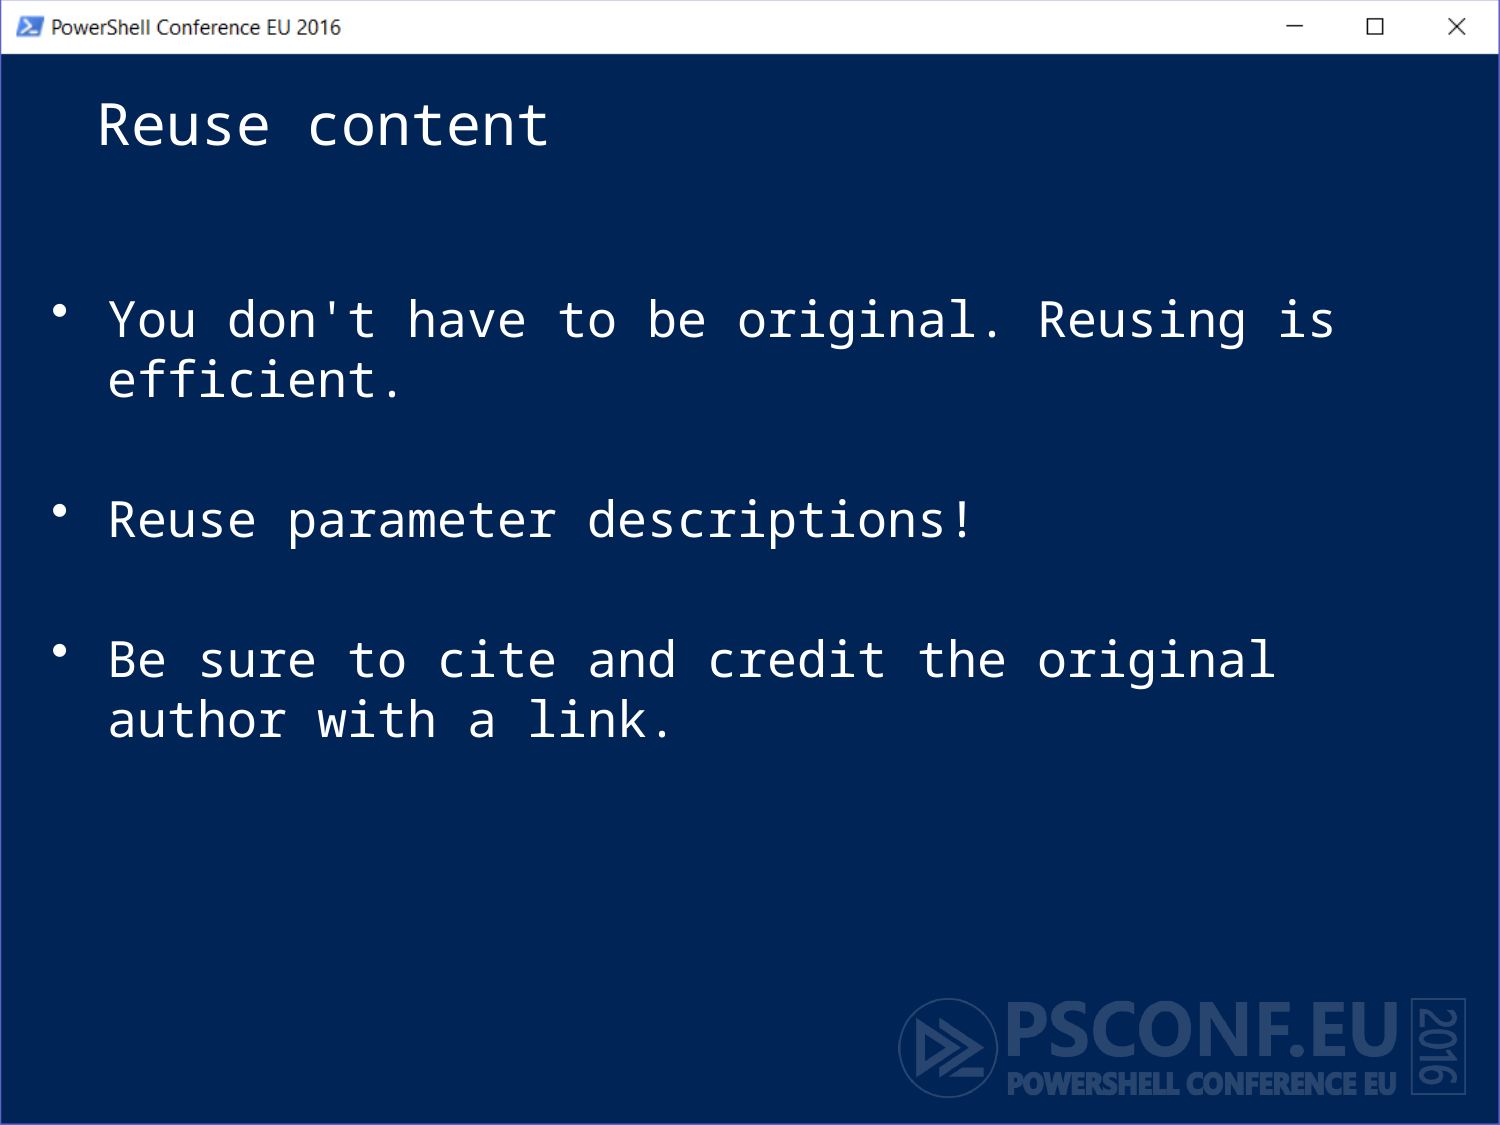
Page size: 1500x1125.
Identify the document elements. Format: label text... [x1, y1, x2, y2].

picture [0, 0, 1500, 1125]
title Reuse content [81, 79, 1322, 263]
list You don't have to be original. Reusing is efficient. Reuse parameter descriptions! Be sure to cite and credit the original author with a link. [36, 279, 1463, 882]
